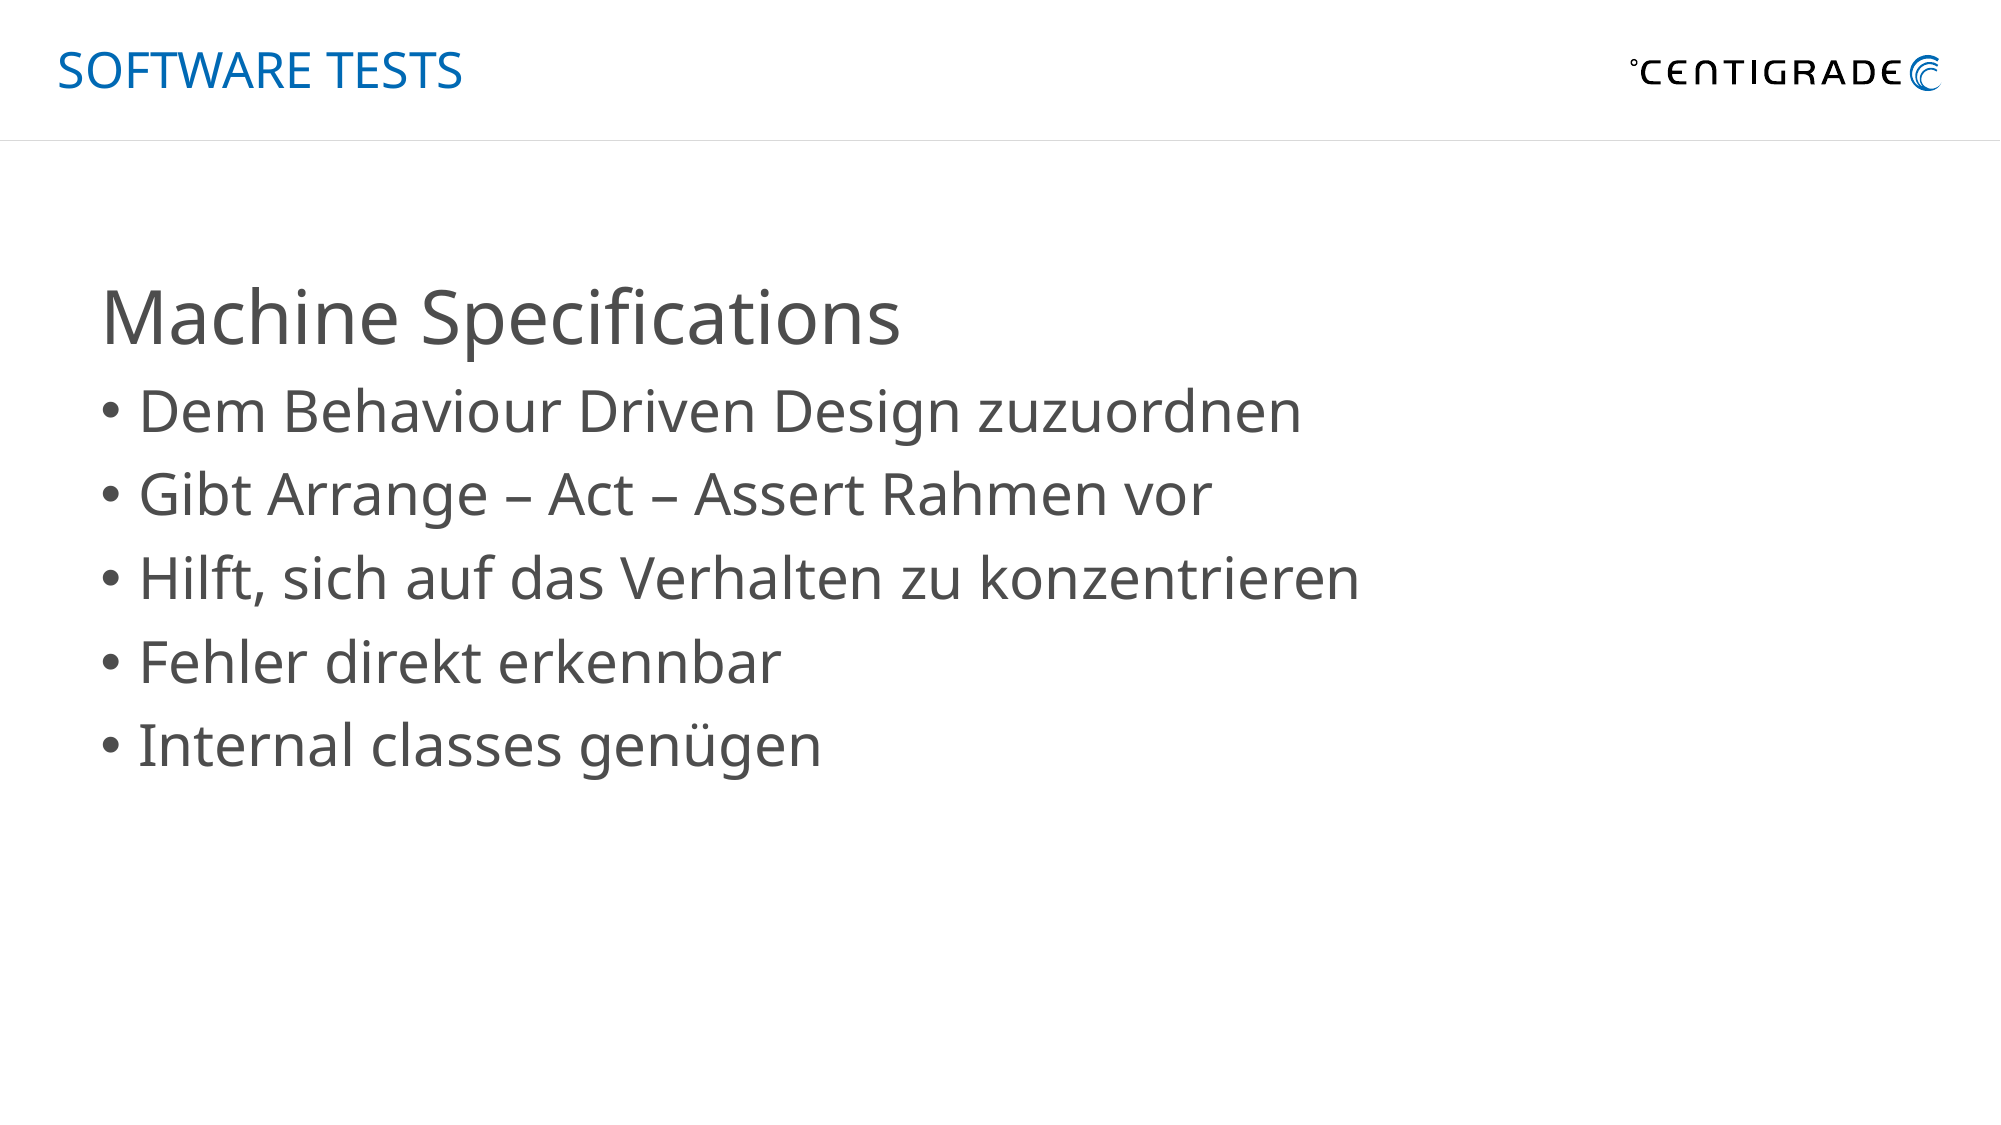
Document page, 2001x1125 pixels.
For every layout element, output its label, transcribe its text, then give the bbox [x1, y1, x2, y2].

title Software Tests [42, 17, 1566, 127]
list Machine Specifications Dem Behaviour Driven Design zuzuordnen Gibt Arrange – Act – Assert Rahmen vor Hilft, sich auf das Verhalten zu konzentrieren Fehler direkt erkennbar Internal classes genügen [85, 231, 1904, 828]
